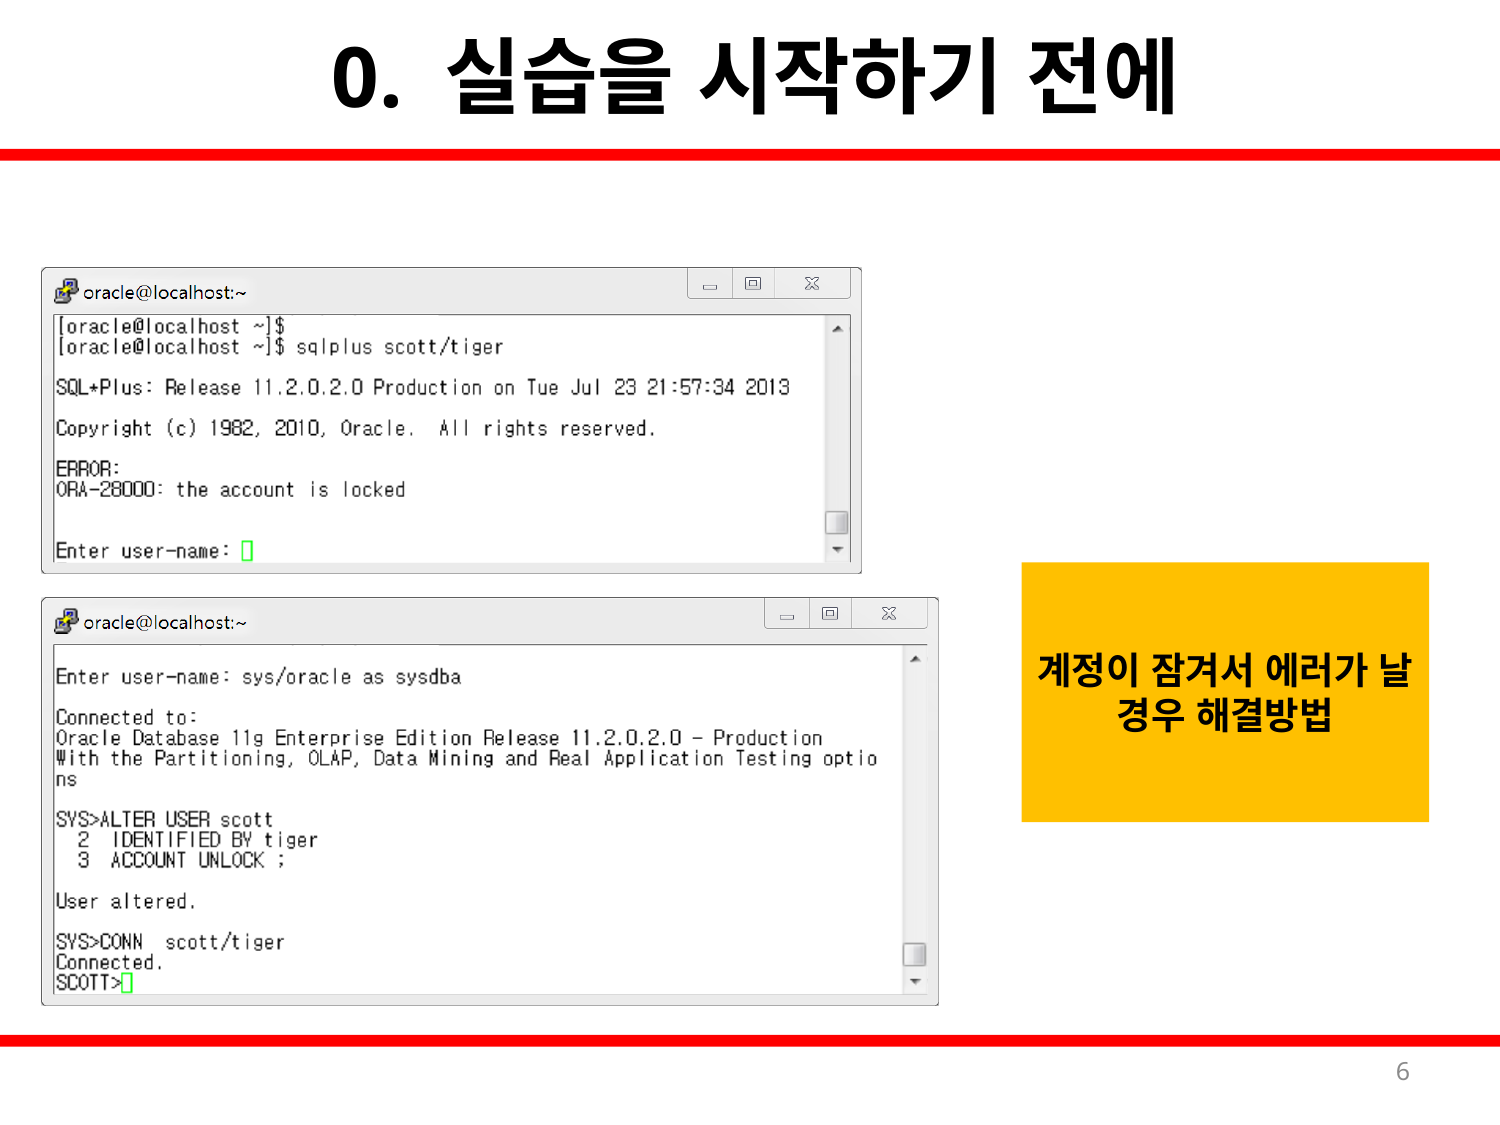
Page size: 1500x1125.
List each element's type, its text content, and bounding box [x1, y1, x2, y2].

text_box 0. 실습을 시작하기 전에 [252, 0, 1260, 151]
slide_number 6 [1074, 1042, 1425, 1103]
picture [41, 266, 863, 574]
text_box [0, 147, 1500, 163]
picture [41, 597, 939, 1006]
text_box 계정이 잠겨서 에러가 날 경우 해결방법 [1020, 560, 1431, 824]
text_box [0, 1033, 1500, 1049]
